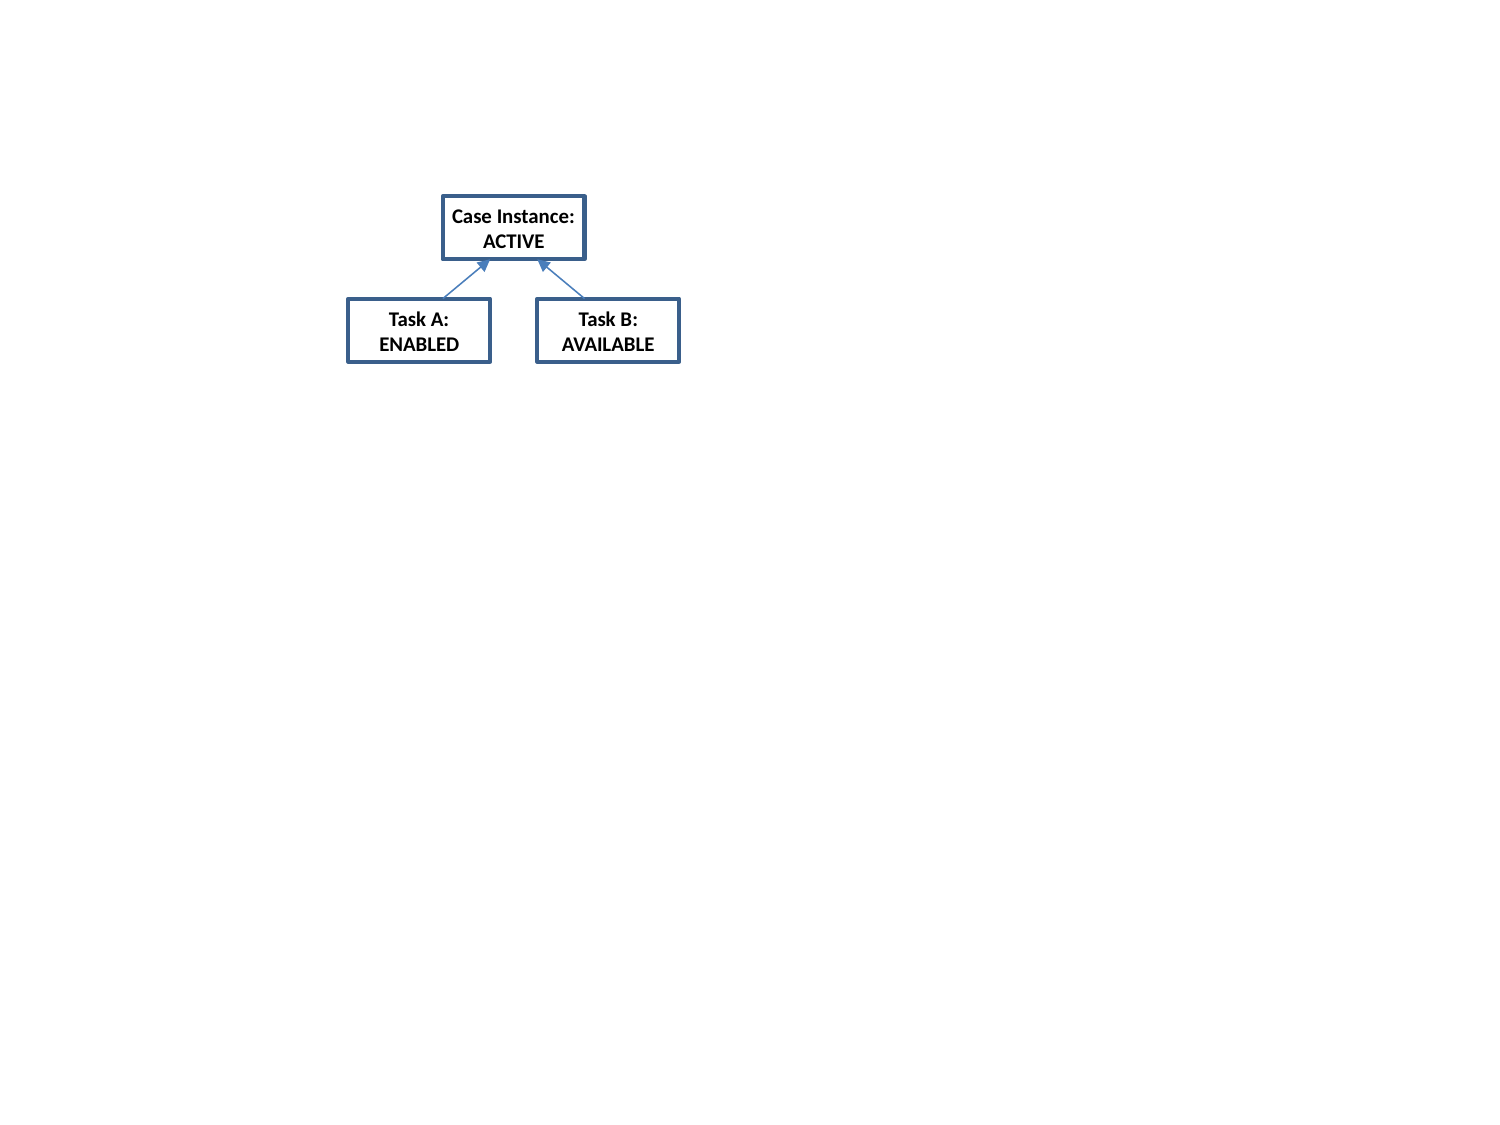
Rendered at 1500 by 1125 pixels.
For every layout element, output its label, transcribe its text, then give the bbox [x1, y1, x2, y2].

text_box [442, 259, 491, 299]
text_box Case Instance: ACTIVE [441, 194, 587, 261]
text_box Task B: AVAILABLE [535, 297, 681, 364]
text_box Task A: ENABLED [346, 297, 492, 364]
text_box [537, 259, 585, 299]
